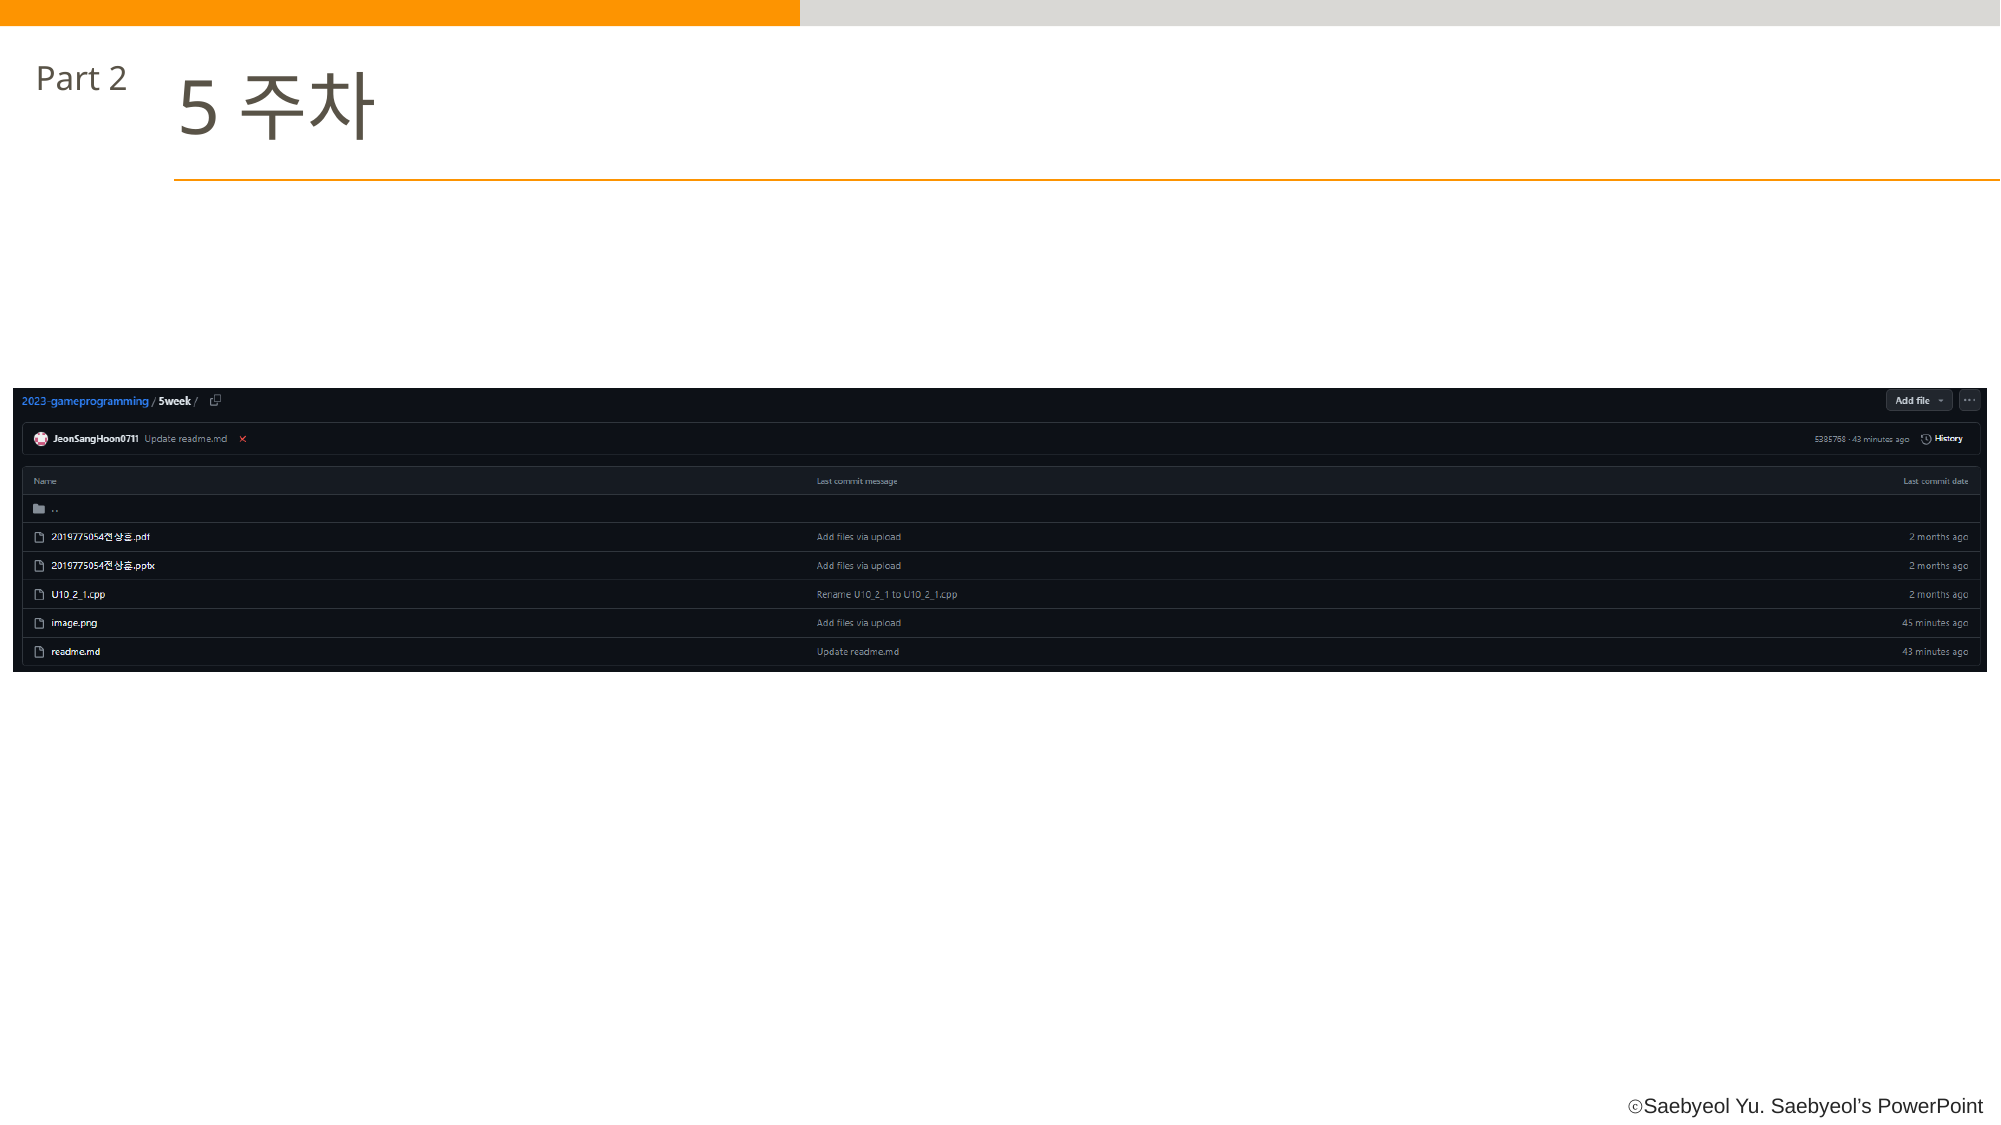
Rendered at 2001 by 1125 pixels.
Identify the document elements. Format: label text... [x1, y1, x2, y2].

text_box Part 2 [20, 49, 143, 105]
text_box [0, 0, 399, 27]
text_box [1599, 0, 2000, 27]
picture [13, 388, 1987, 672]
text_box [399, 0, 801, 27]
text_box 5주차 [163, 52, 392, 158]
text_box [801, 0, 1199, 27]
text_box [1199, 0, 1599, 27]
